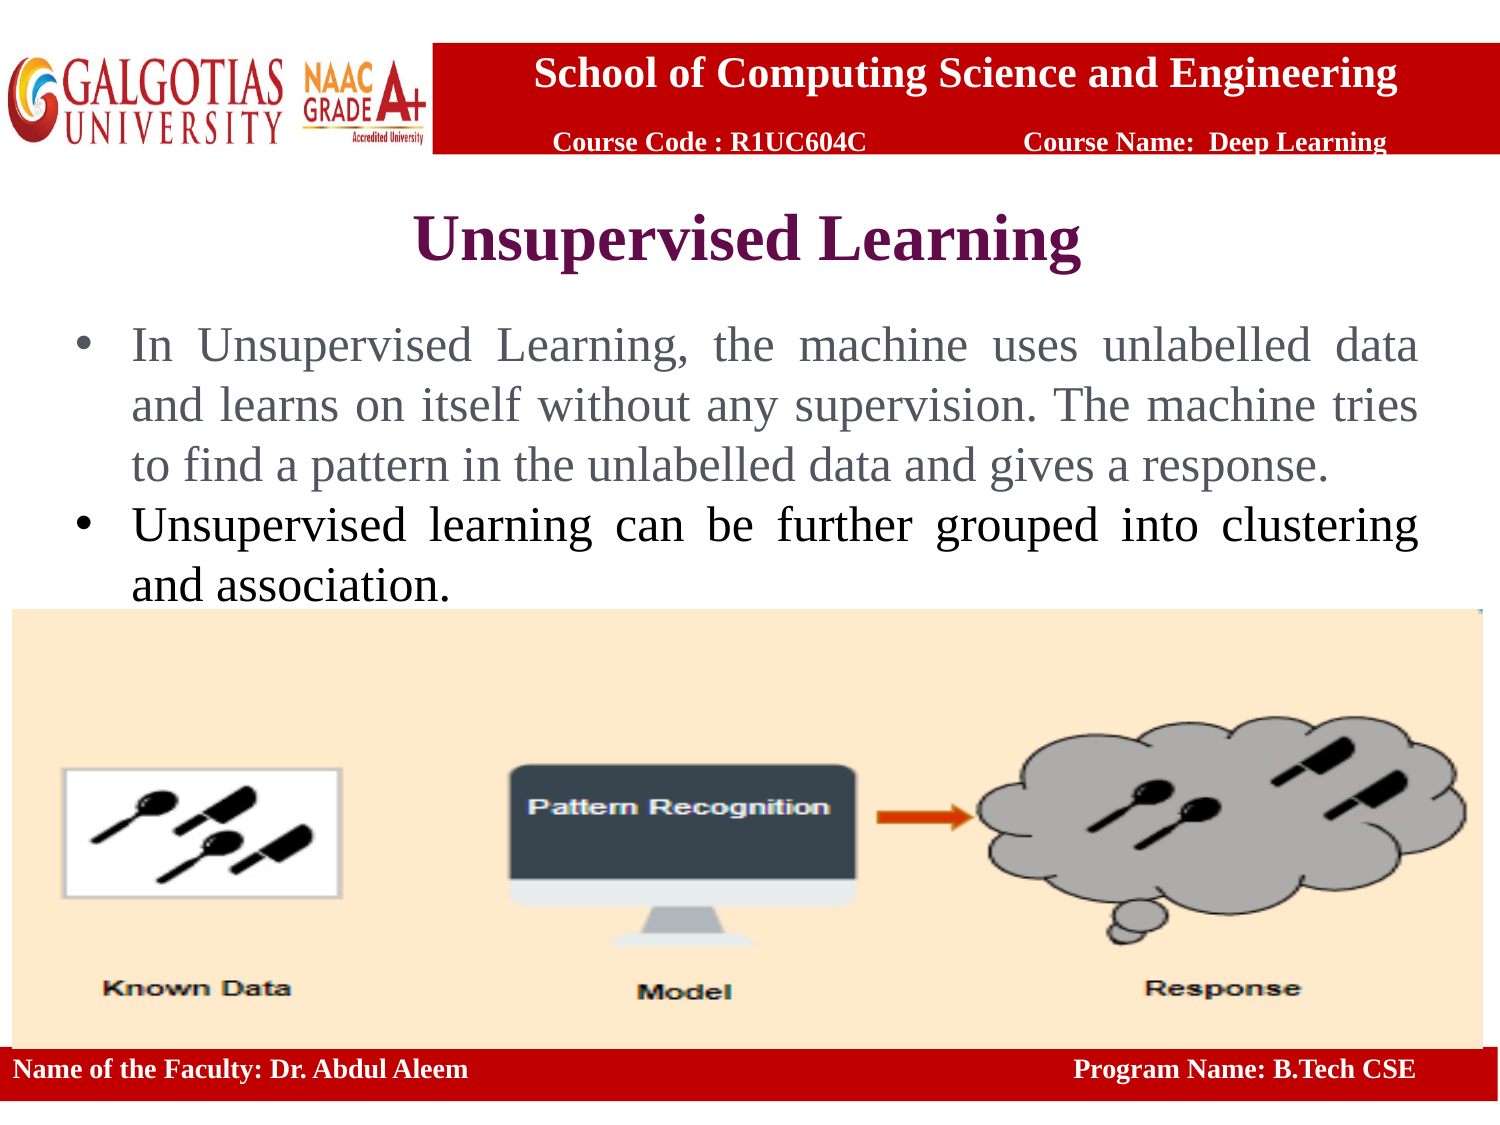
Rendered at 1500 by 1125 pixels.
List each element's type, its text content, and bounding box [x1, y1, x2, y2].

text_box Unsupervised Learning [72, 139, 1423, 328]
text_box In Unsupervised Learning, the machine uses unlabelled data and learns on itself without any supervision. The machine tries to find a pattern in the unlabelled data and gives a response. Unsupervised learning can be further grouped into clustering and association. [60, 304, 1435, 608]
text_box Name of the Faculty: Dr. Abdul Aleem Program Name: B.Tech CSE [0, 1046, 1498, 1102]
picture [0, 42, 432, 155]
picture [12, 609, 1483, 1049]
text_box School of Computing Science and Engineering Course Code : R1UC604C Course Name: Deep Learning [433, 42, 1500, 155]
